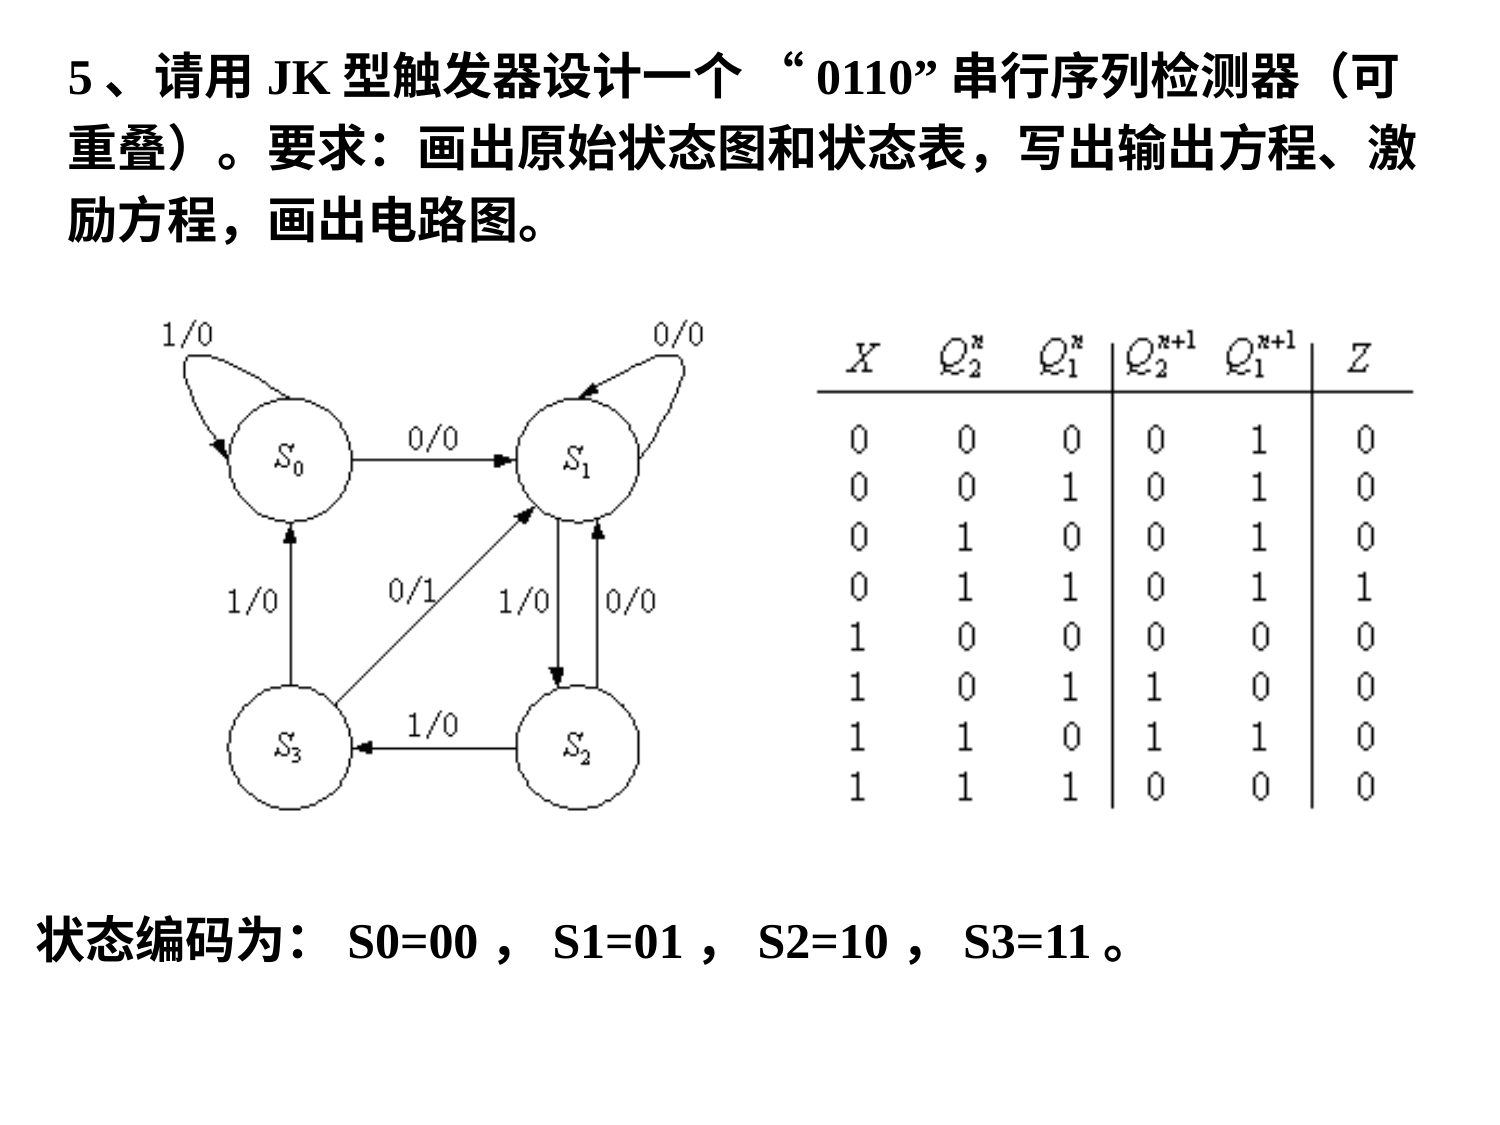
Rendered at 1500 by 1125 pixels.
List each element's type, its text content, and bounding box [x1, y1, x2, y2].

picture [796, 302, 1436, 854]
picture [147, 314, 727, 825]
text_box 状态编码为：S0=00，S1=01，S2=10，S3=11。 [20, 901, 1180, 976]
text_box 5、请用JK型触发器设计一个 “0110”串行序列检测器（可重叠）。要求：画出原始状态图和状态表，写出输出方程、激励方程，画出电路图。 [53, 24, 1459, 256]
